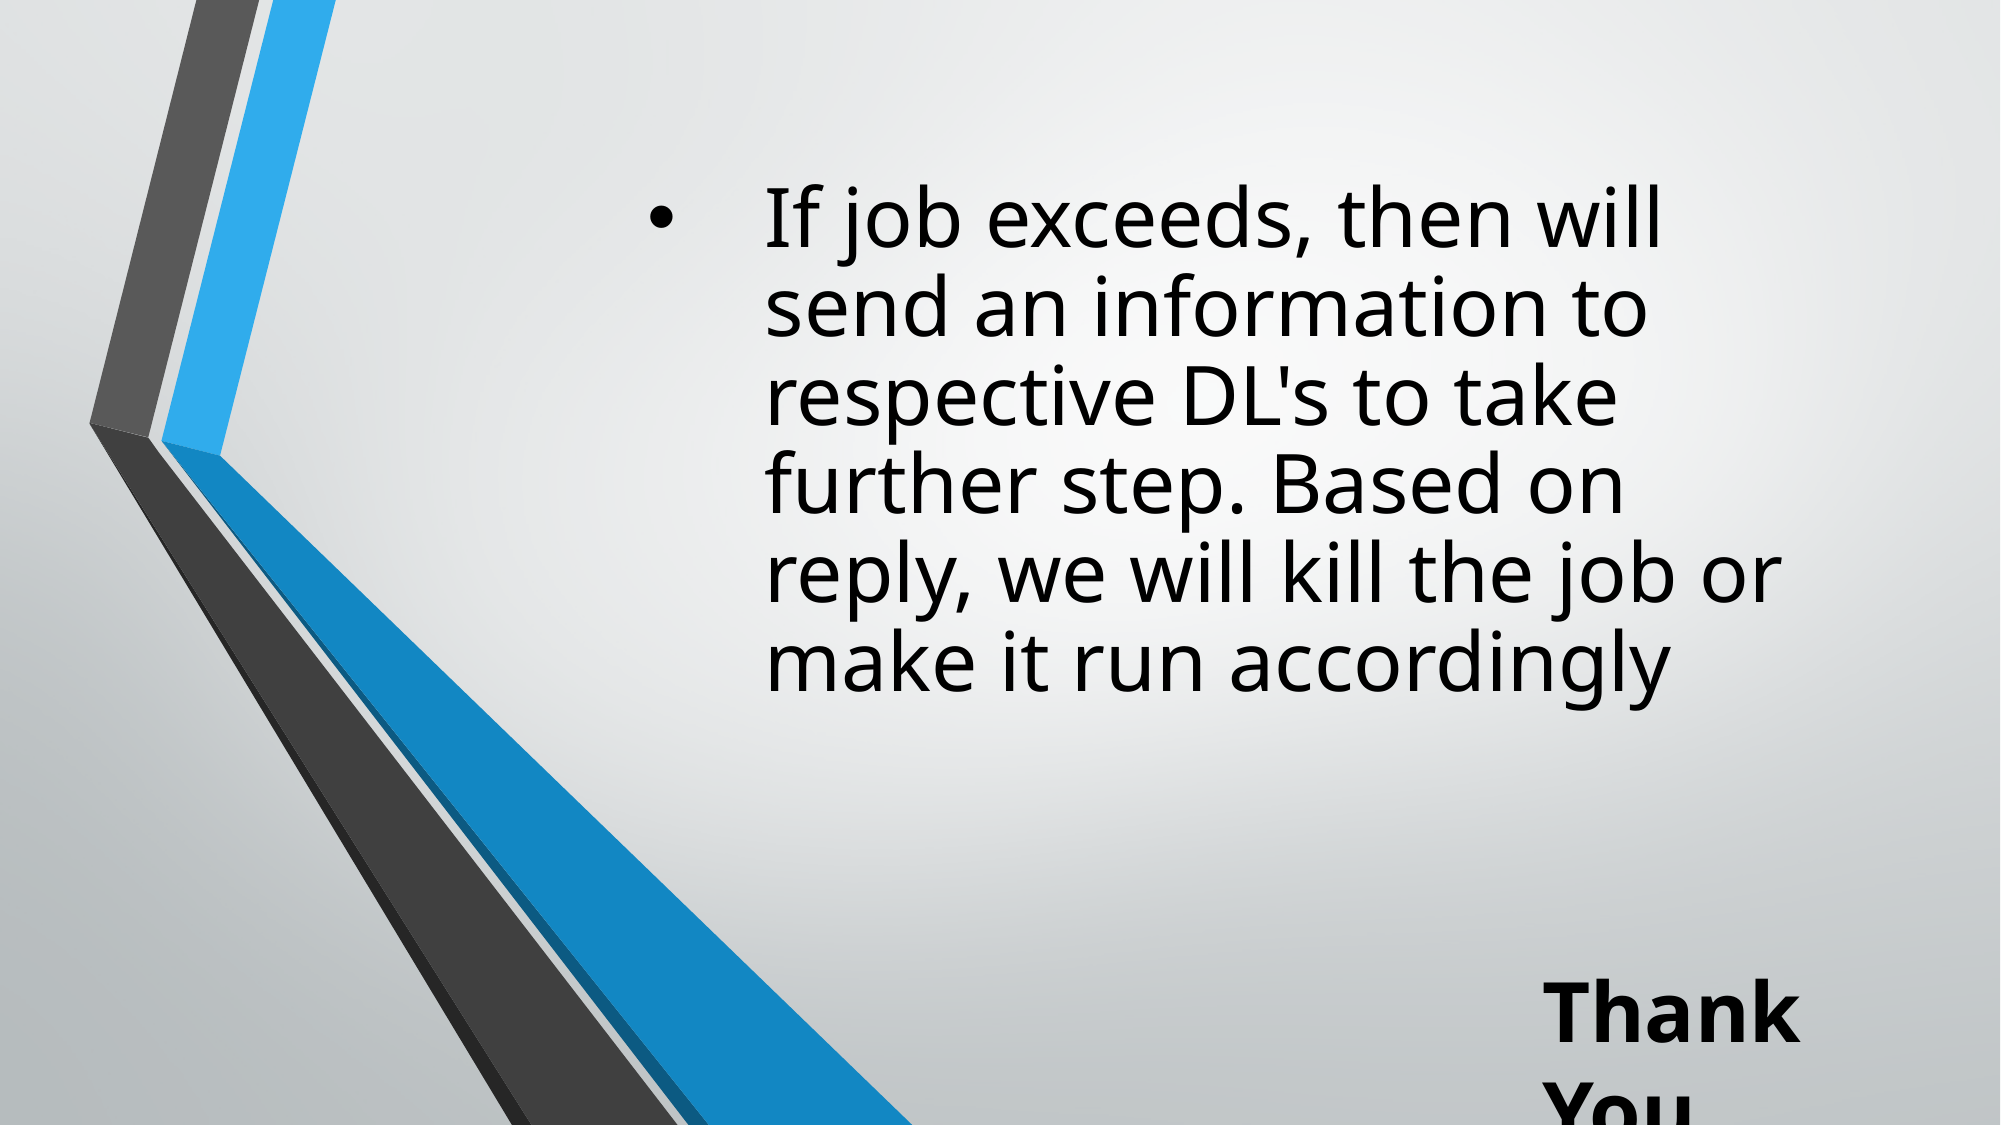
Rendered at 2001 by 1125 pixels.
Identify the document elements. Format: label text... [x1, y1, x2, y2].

title If job exceeds, then will send an information to respective DL's to take further step. Based on reply, we will kill the job or make it run accordingly [632, 158, 1842, 717]
text_box Thank You [1527, 951, 1954, 1125]
